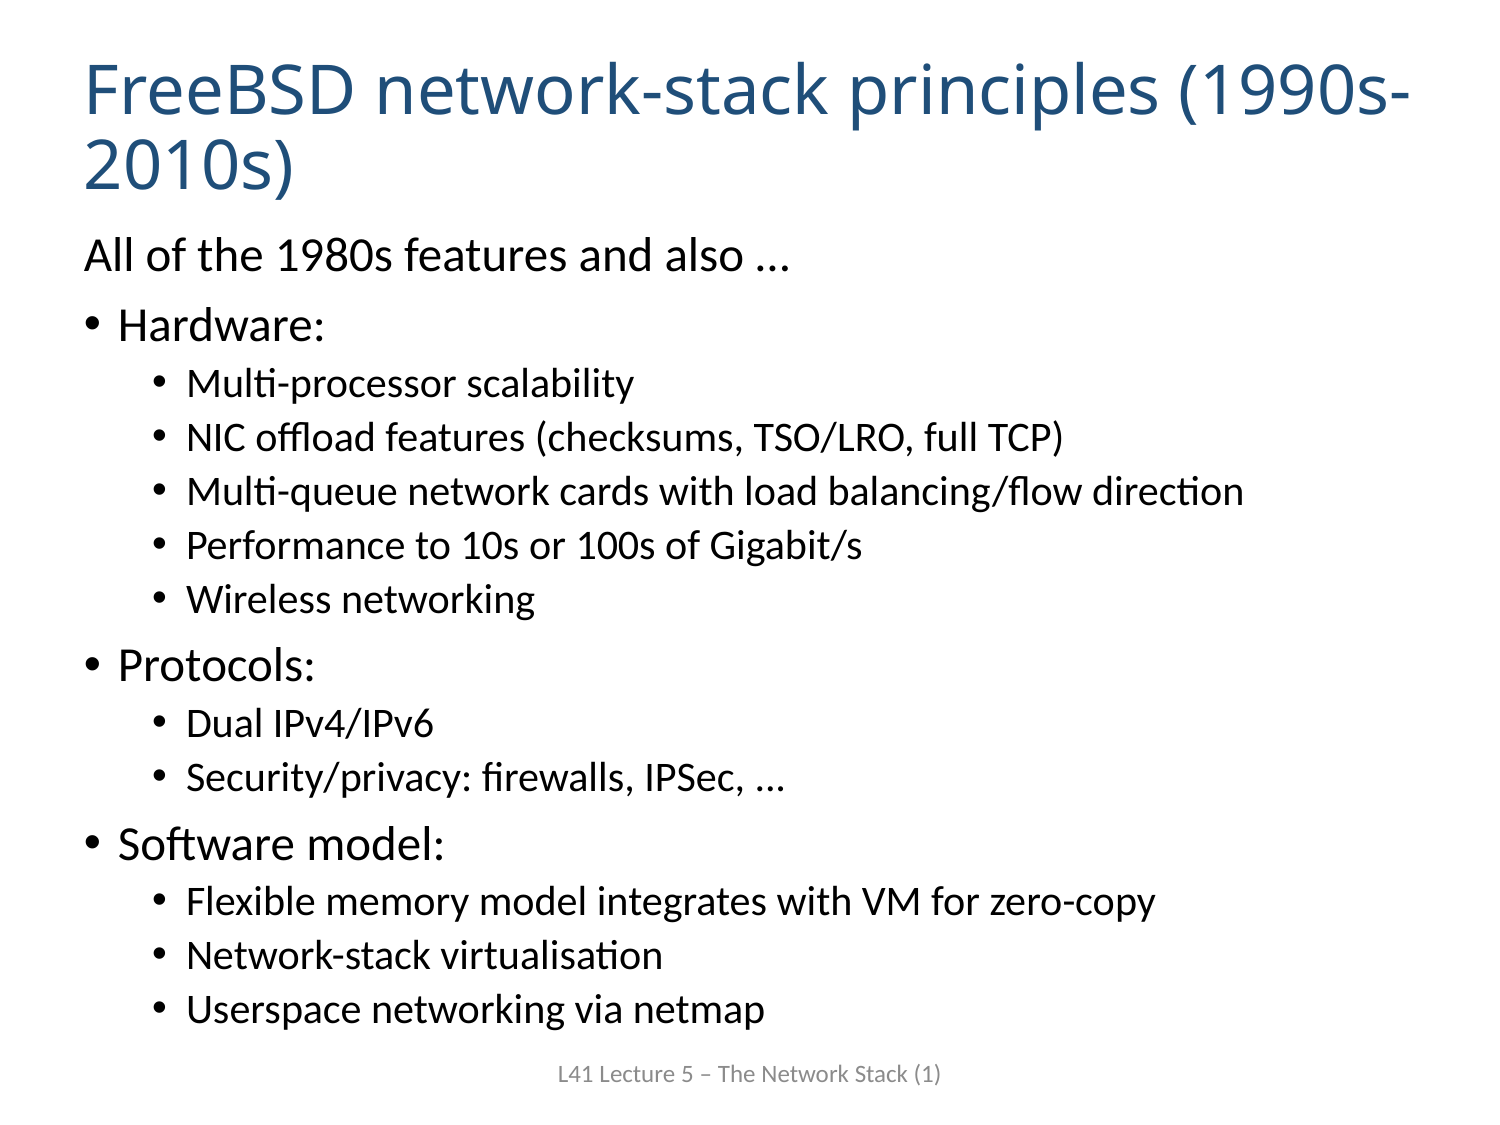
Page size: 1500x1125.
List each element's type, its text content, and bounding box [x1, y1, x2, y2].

list All of the 1980s features and also … Hardware: Multi-processor scalability NIC offload features (checksums, TSO/LRO, full TCP) Multi-queue network cards with load balancing/flow direction Performance to 10s or 100s of Gigabit/s Wireless networking Protocols: Dual IPv4/IPv6 Security/privacy: firewalls, IPSec, ... Software model: Flexible memory model integrates with VM for zero-copy Network-stack virtualisation Userspace networking via netmap [68, 221, 1432, 1043]
title FreeBSD network-stack principles (1990s-2010s) [68, 38, 1432, 221]
footer L41 Lecture 5 – The Network Stack (1) [496, 1042, 1004, 1103]
